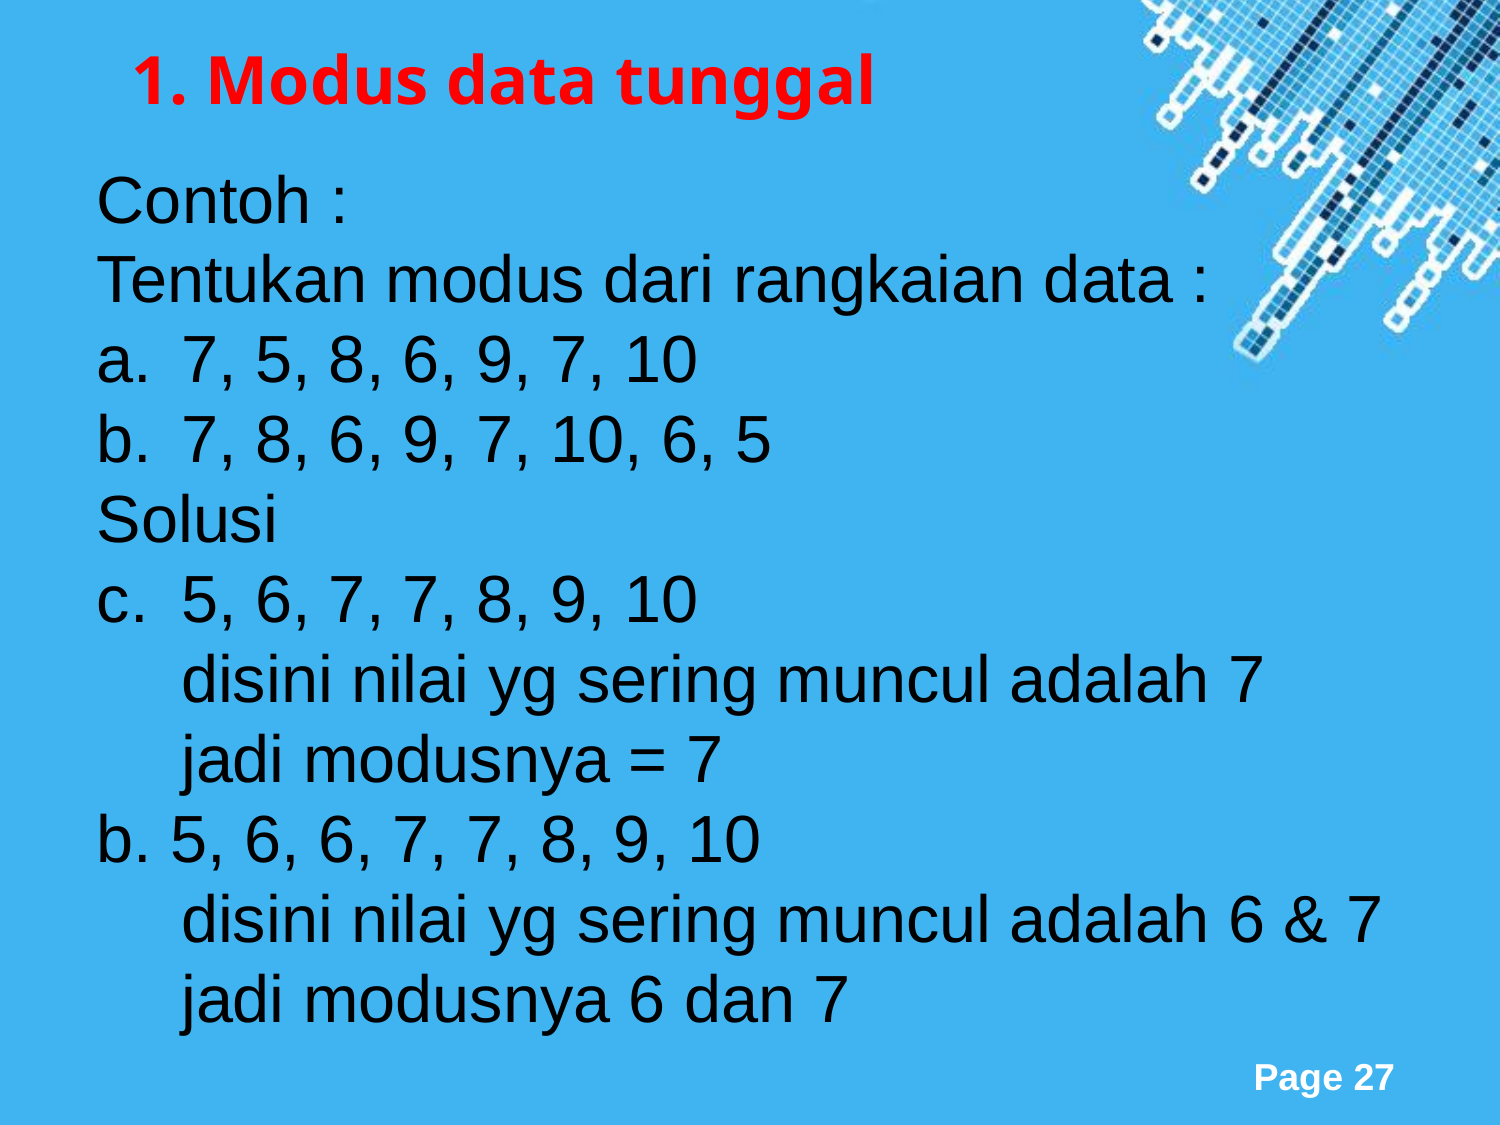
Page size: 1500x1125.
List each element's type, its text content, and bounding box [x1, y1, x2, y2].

text_box Contoh : Tentukan modus dari rangkaian data : 7, 5, 8, 6, 9, 7, 10 7, 8, 6, 9, 7, 10, 6, 5 Solusi 5, 6, 7, 7, 8, 9, 10 disini nilai yg sering muncul adalah 7 jadi modusnya = 7 b. 5, 6, 6, 7, 7, 8, 9, 10 disini nilai yg sering muncul adalah 6 & 7 jadi modusnya 6 dan 7 [82, 148, 1442, 1044]
picture [0, 0, 1500, 1125]
text_box 1. Modus data tunggal [116, 30, 910, 126]
